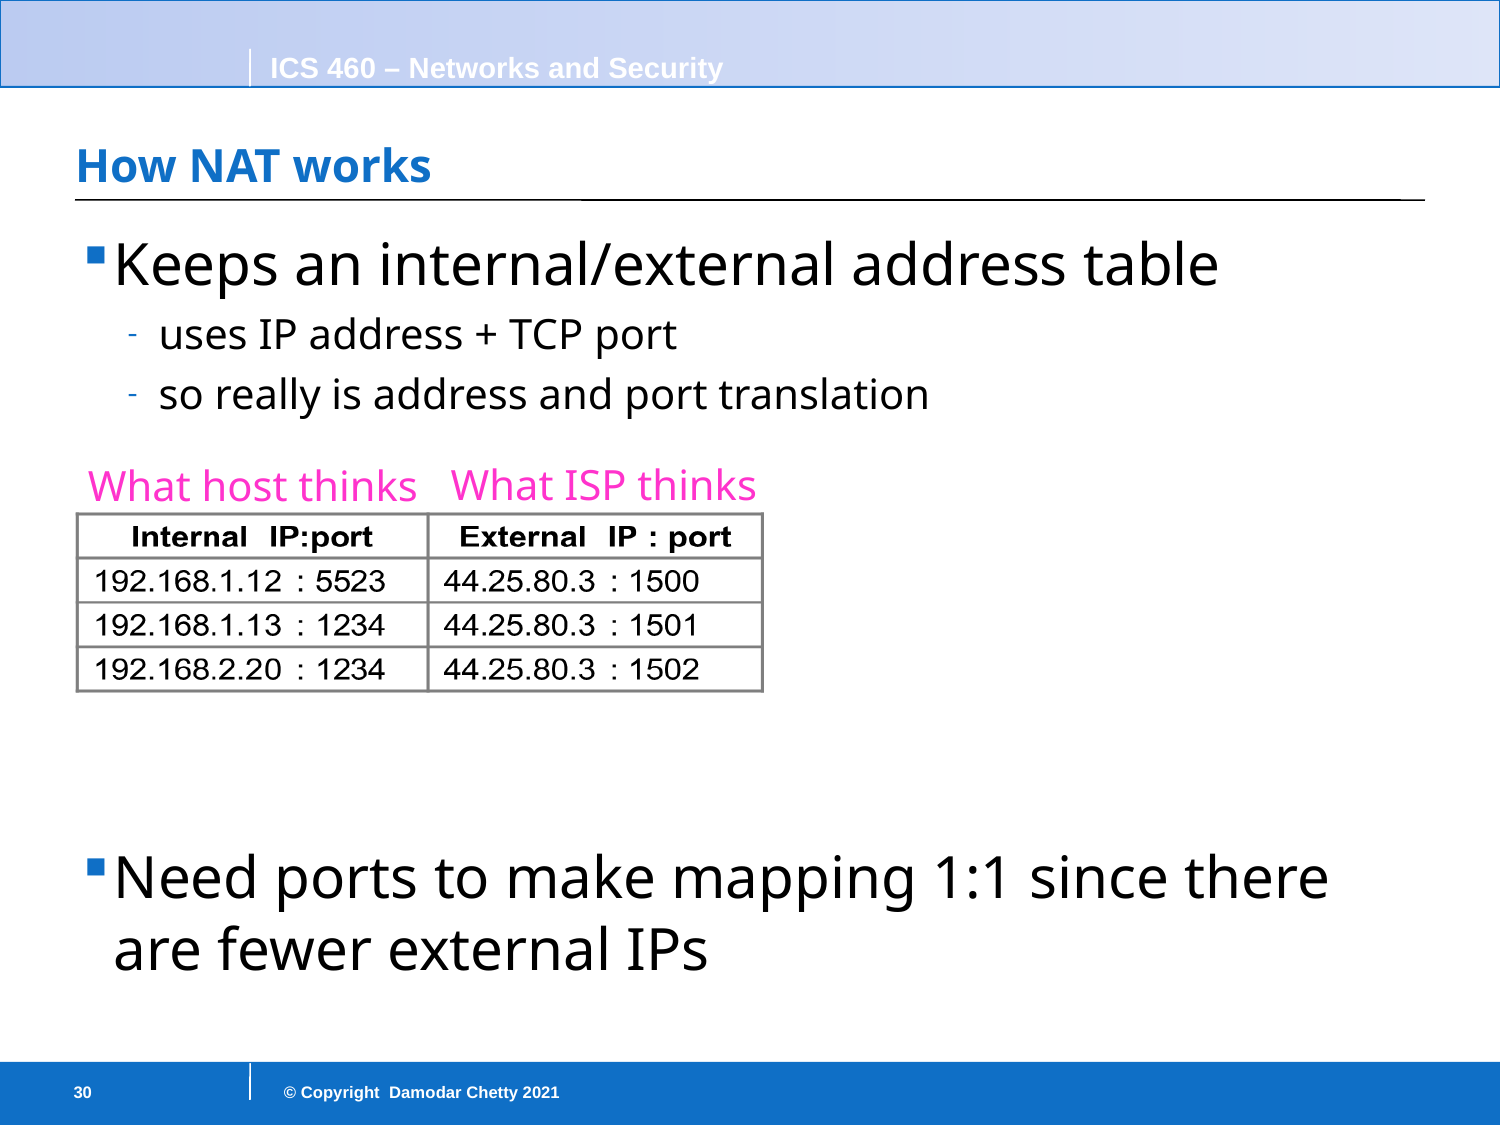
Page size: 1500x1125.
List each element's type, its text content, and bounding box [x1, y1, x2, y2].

list Keeps an internal/external address table uses IP address + TCP port so really is address and port translation Need ports to make mapping 1:1 since there are fewer external IPs [73, 215, 1427, 1027]
slide_number 30 [49, 1070, 251, 1125]
picture [74, 508, 765, 705]
text_box What host thinks [73, 452, 433, 507]
text_box What ISP thinks [435, 451, 772, 516]
title How NAT works [74, 90, 1426, 200]
